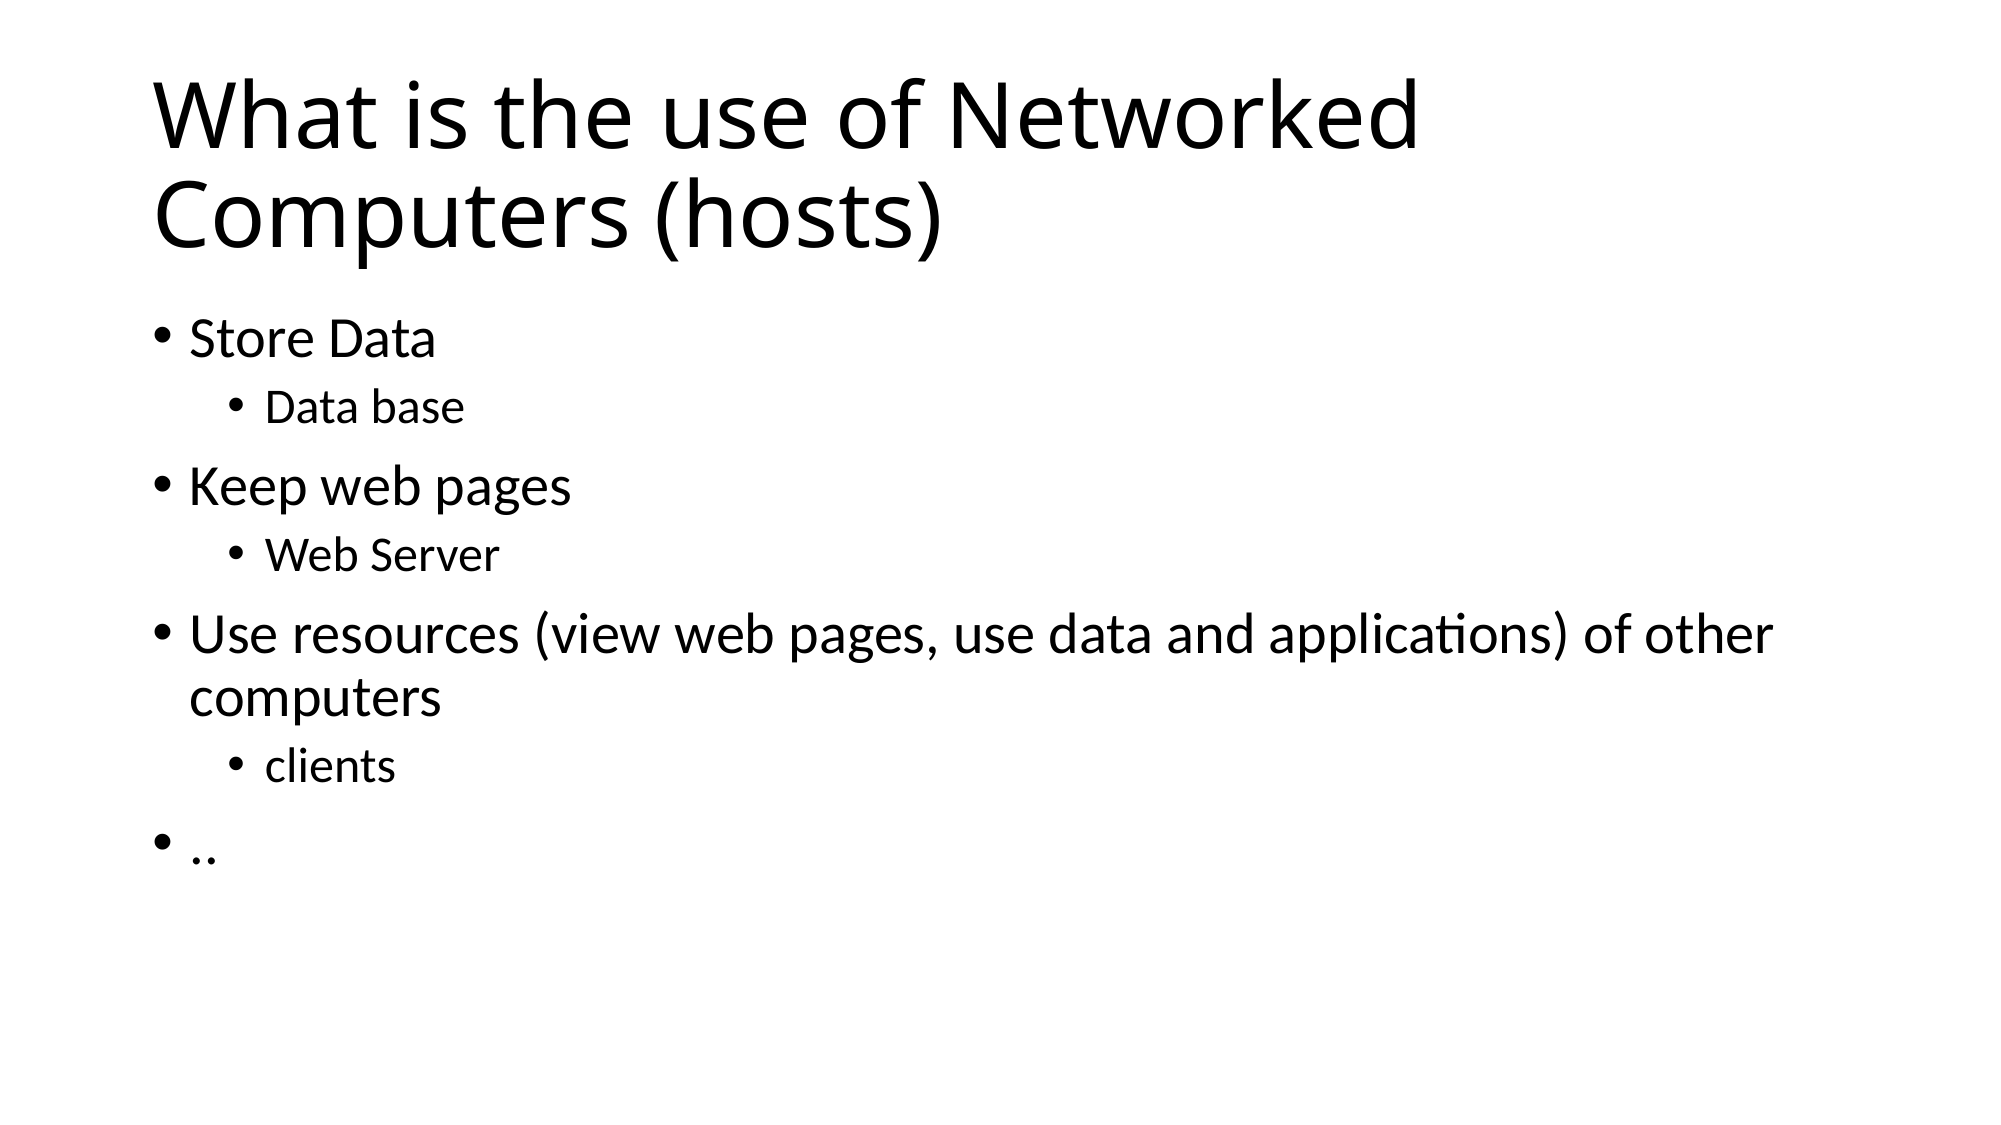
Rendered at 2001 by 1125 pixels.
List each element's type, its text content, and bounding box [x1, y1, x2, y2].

title What is the use of Networked Computers (hosts) [137, 59, 1863, 278]
list Store Data Data base Keep web pages Web Server Use resources (view web pages, use data and applications) of other computers clients .. [137, 299, 1863, 1014]
